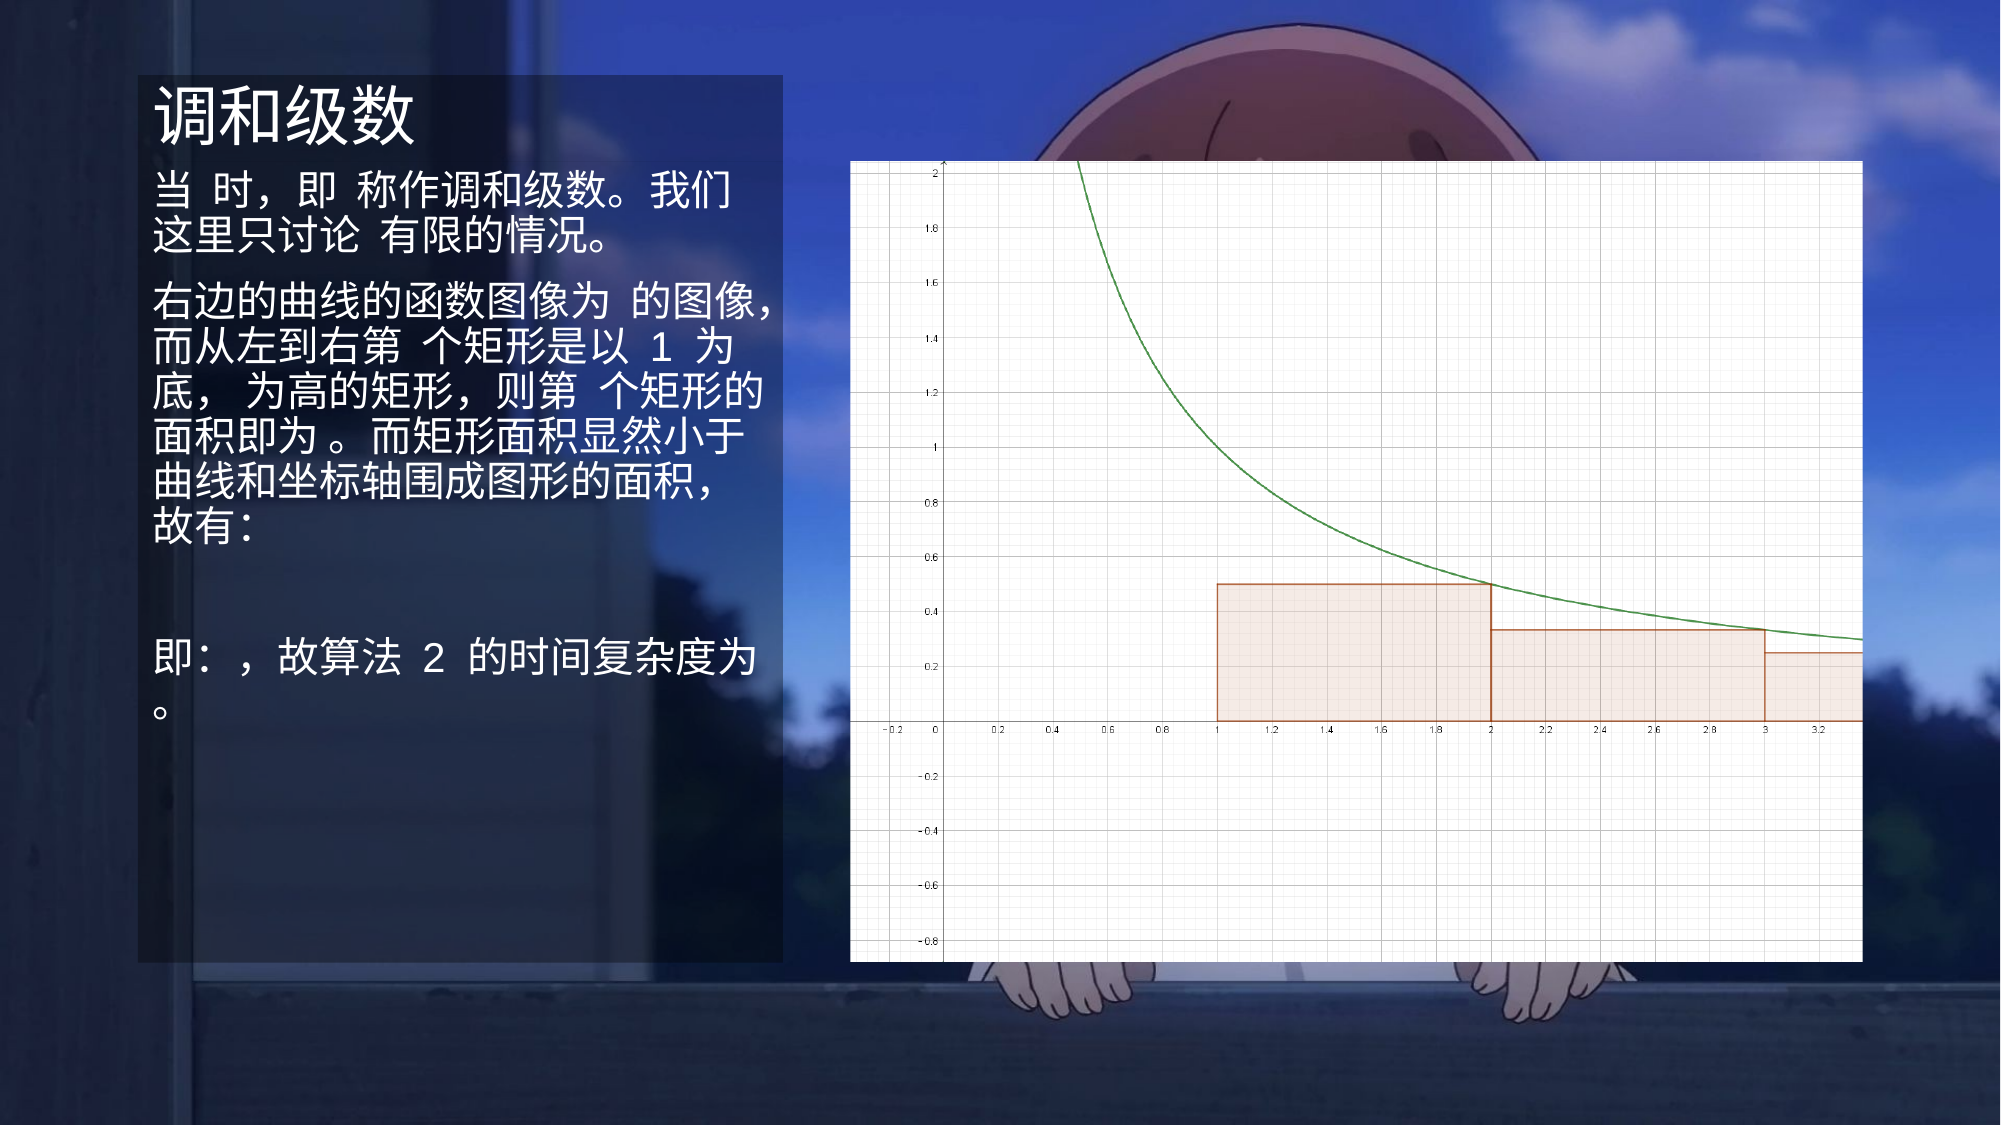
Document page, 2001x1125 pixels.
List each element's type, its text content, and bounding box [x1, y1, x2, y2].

title 调和级数 [137, 75, 783, 161]
picture [0, 0, 2001, 1125]
